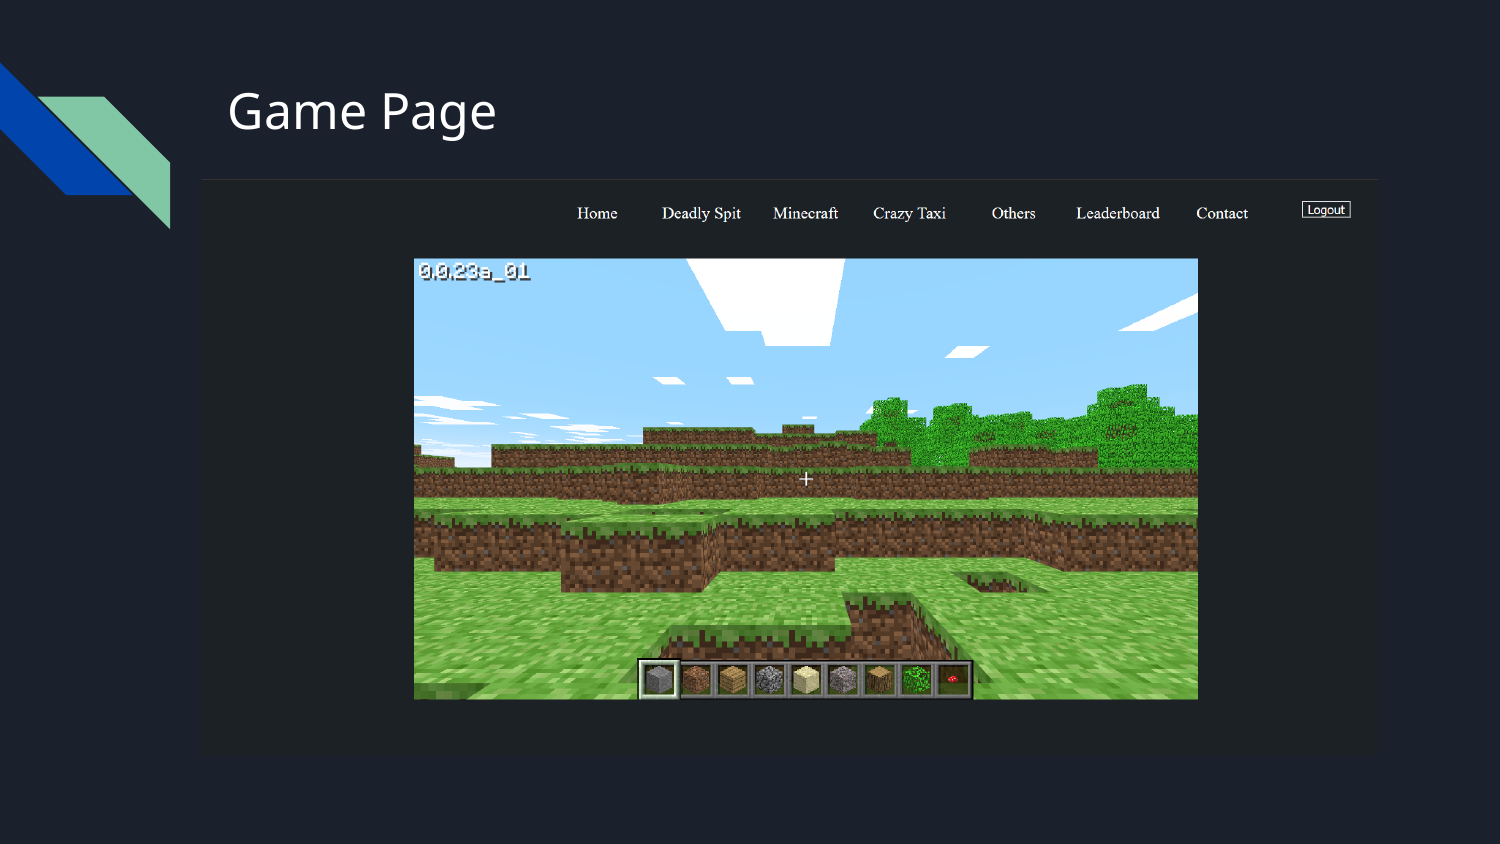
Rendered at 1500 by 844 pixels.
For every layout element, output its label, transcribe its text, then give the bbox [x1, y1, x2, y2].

picture [202, 179, 1378, 756]
title Game Page [212, 64, 1368, 177]
